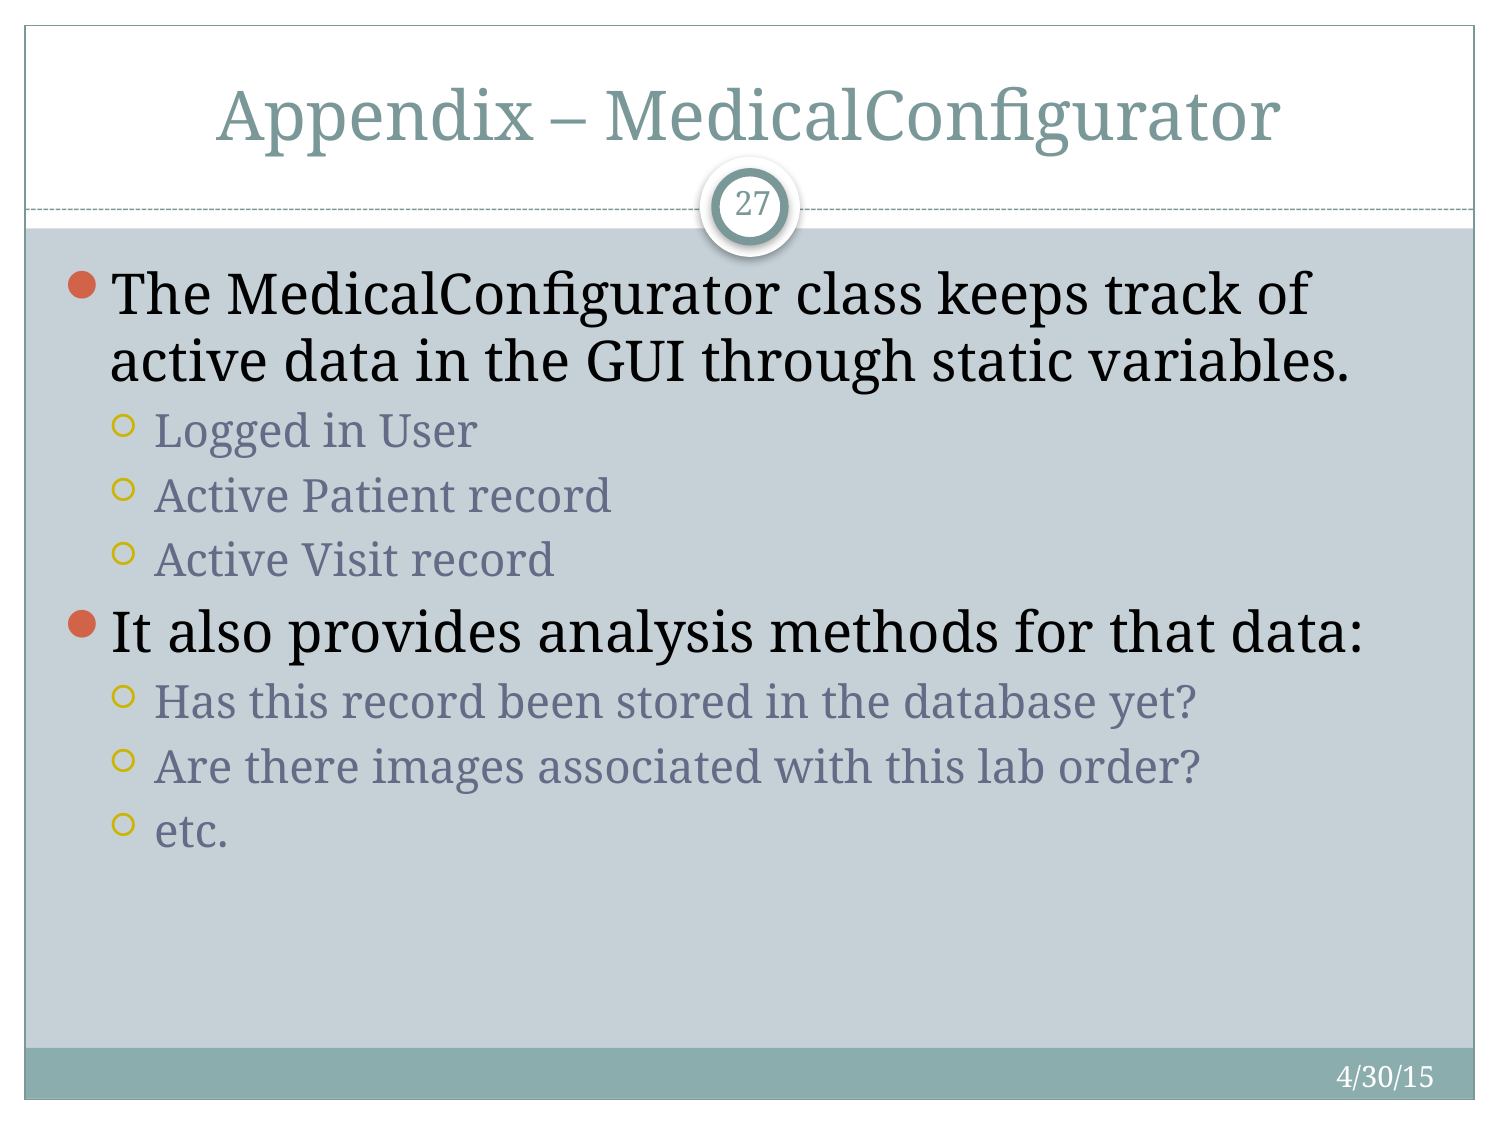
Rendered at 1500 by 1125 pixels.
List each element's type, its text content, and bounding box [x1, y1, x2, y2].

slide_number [950, 1050, 1450, 1111]
slide_number 27 [715, 168, 791, 241]
list The MedicalConfigurator class keeps track of active data in the GUI through static variables. Logged in User Active Patient record Active Visit record It also provides analysis methods for that data: Has this record been stored in the database yet? Are there images associated with this lab order? etc. [49, 250, 1445, 1001]
title Appendix – MedicalConfigurator [49, 37, 1450, 162]
